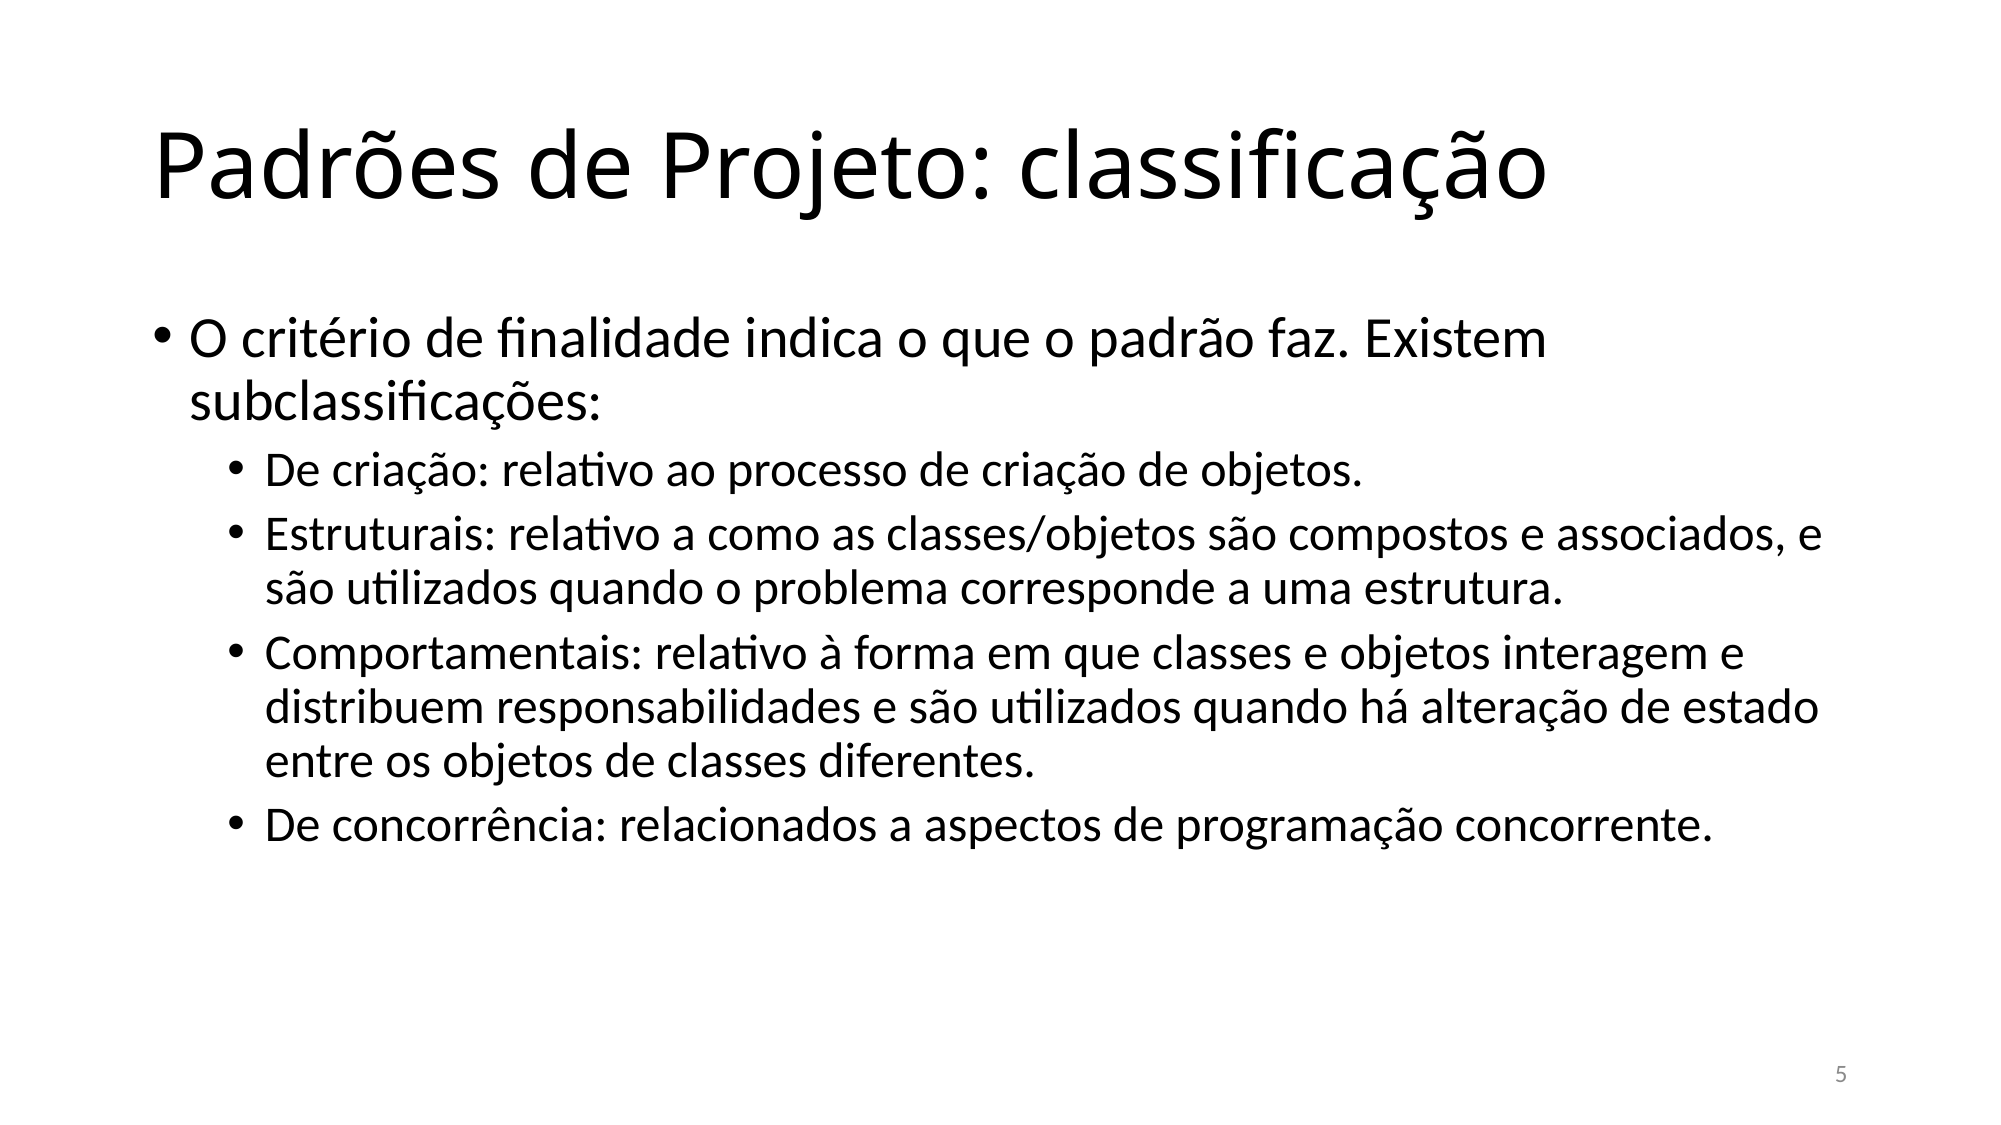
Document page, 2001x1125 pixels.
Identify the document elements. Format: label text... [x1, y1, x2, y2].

slide_number 5 [1412, 1042, 1863, 1103]
title Padrões de Projeto: classificação [137, 59, 1863, 278]
list O critério de finalidade indica o que o padrão faz. Existem subclassificações: De criação: relativo ao processo de criação de objetos. Estruturais: relativo a como as classes/objetos são compostos e associados, e são utilizados quando o problema corresponde a uma estrutura. Comportamentais: relativo à forma em que classes e objetos interagem e distribuem responsabilidades e são utilizados quando há alteração de estado entre os objetos de classes diferentes. De concorrência: relacionados a aspectos de programação concorrente. [137, 299, 1863, 1014]
